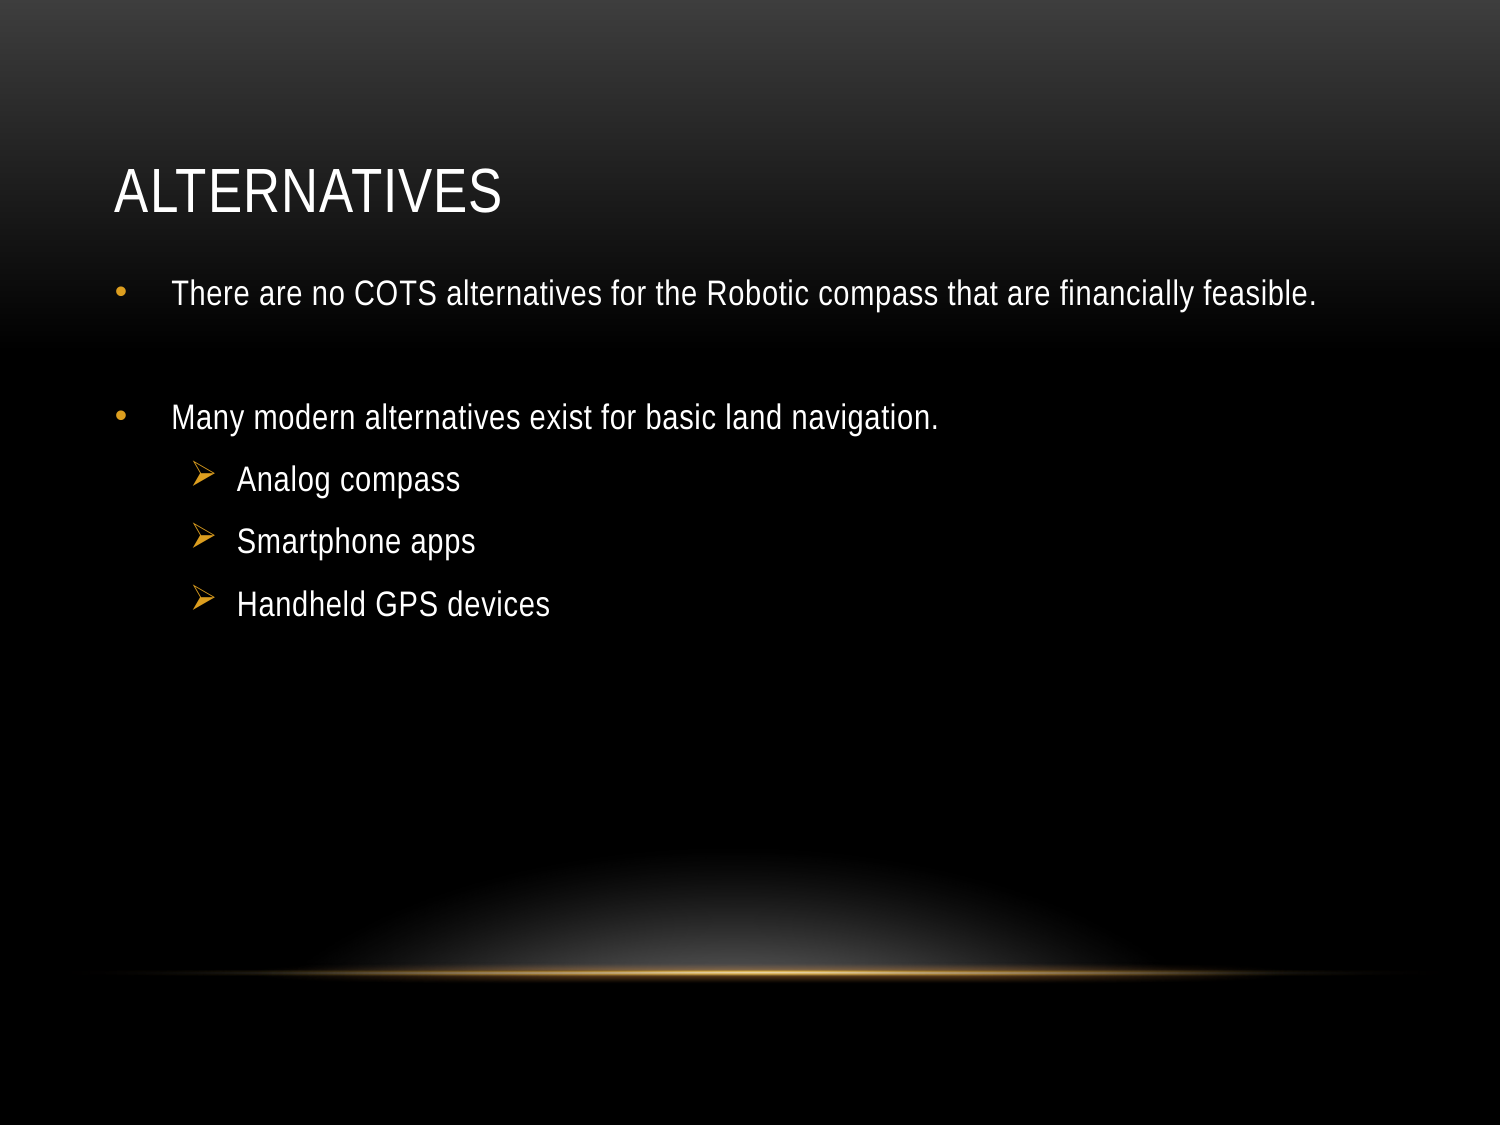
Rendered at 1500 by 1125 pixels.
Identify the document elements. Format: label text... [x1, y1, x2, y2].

title Alternatives [99, 45, 1400, 233]
picture [0, 0, 1500, 1125]
list There are no COTS alternatives for the Robotic compass that are financially feasible. Many modern alternatives exist for basic land navigation. Analog compass Smartphone apps Handheld GPS devices [99, 262, 1400, 938]
